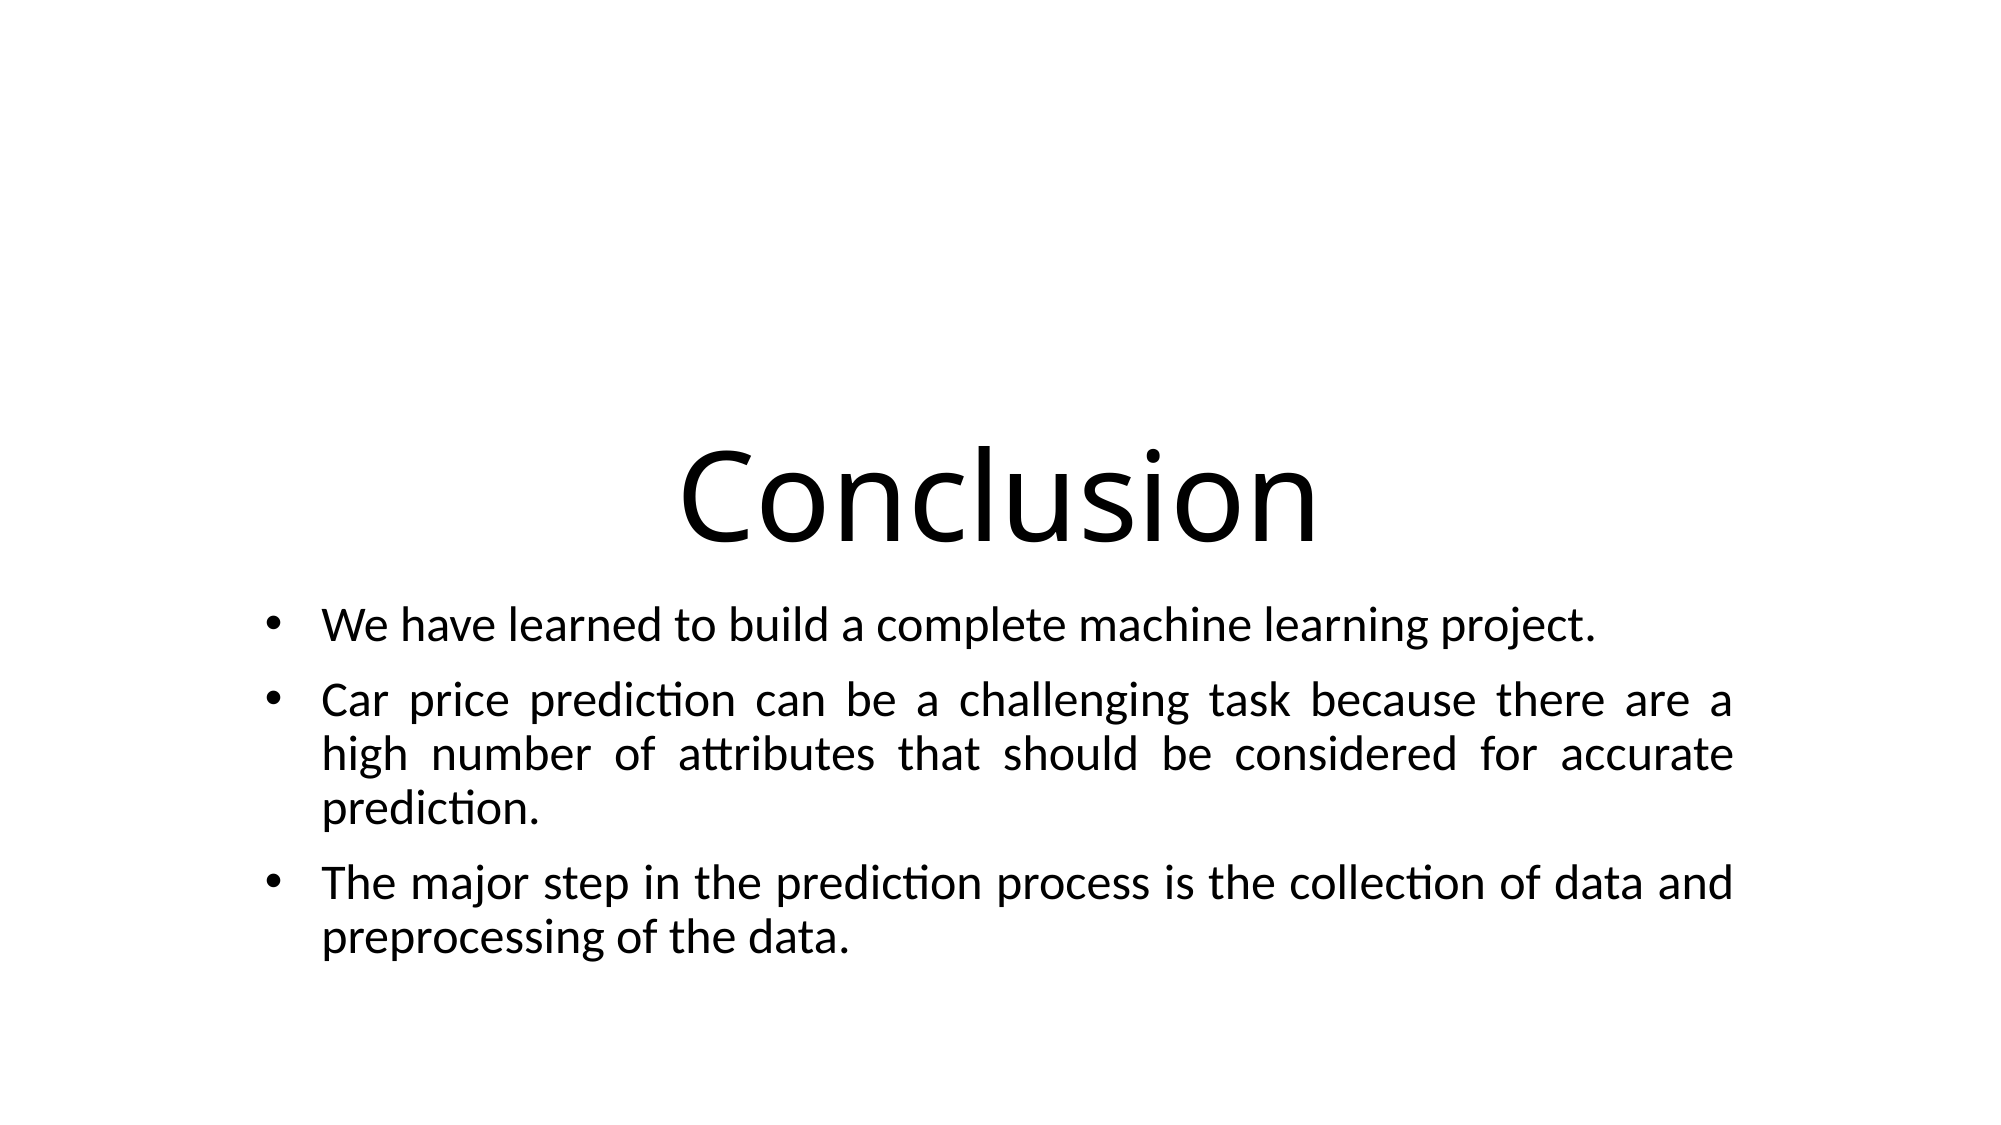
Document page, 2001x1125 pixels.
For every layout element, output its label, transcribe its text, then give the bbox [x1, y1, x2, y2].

title Conclusion [249, 184, 1750, 576]
subtitle We have learned to build a complete machine learning project. Car price prediction can be a challenging task because there are a high number of attributes that should be considered for accurate prediction. The major step in the prediction process is the collection of data and preprocessing of the data. [249, 590, 1750, 1059]
